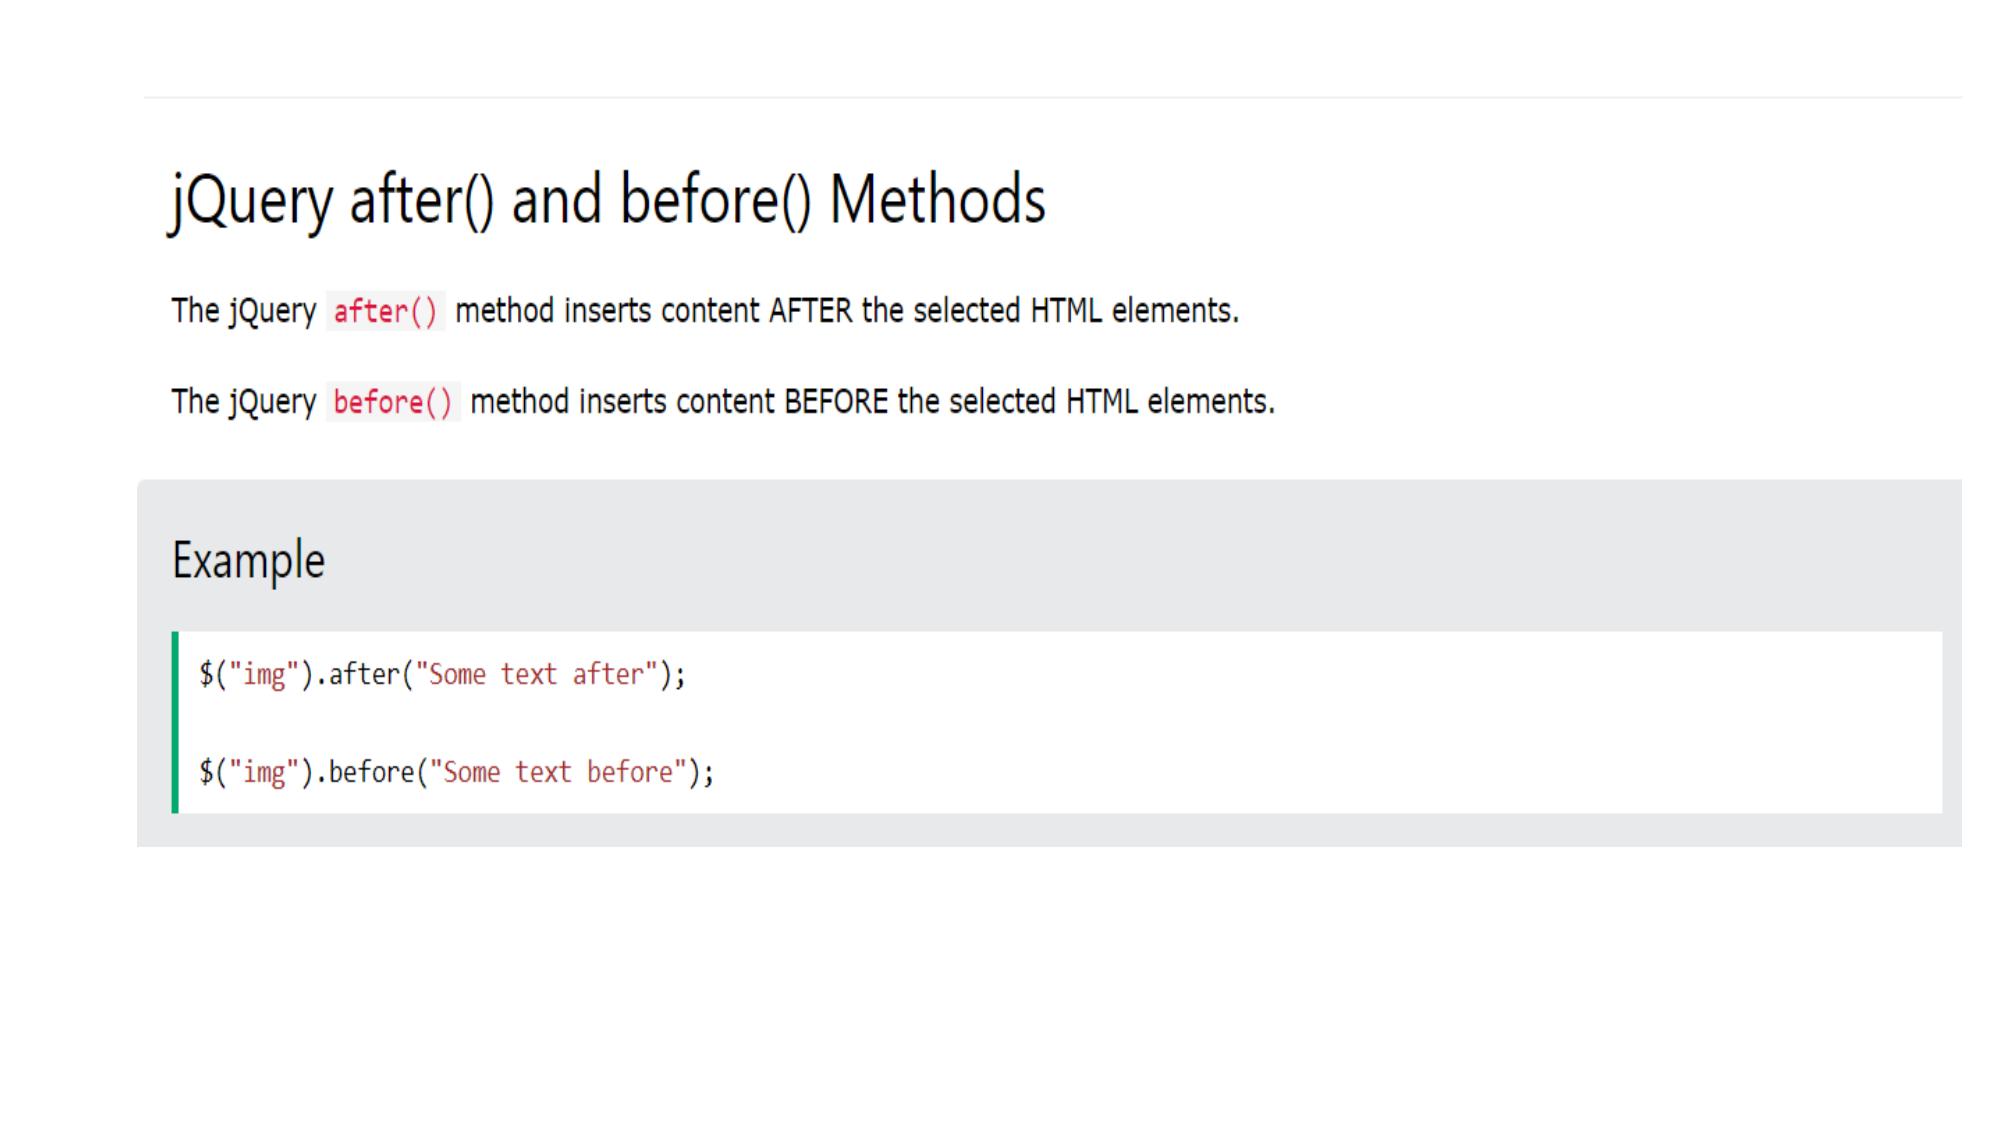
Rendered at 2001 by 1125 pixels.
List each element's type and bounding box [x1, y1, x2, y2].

list [137, 48, 1962, 847]
